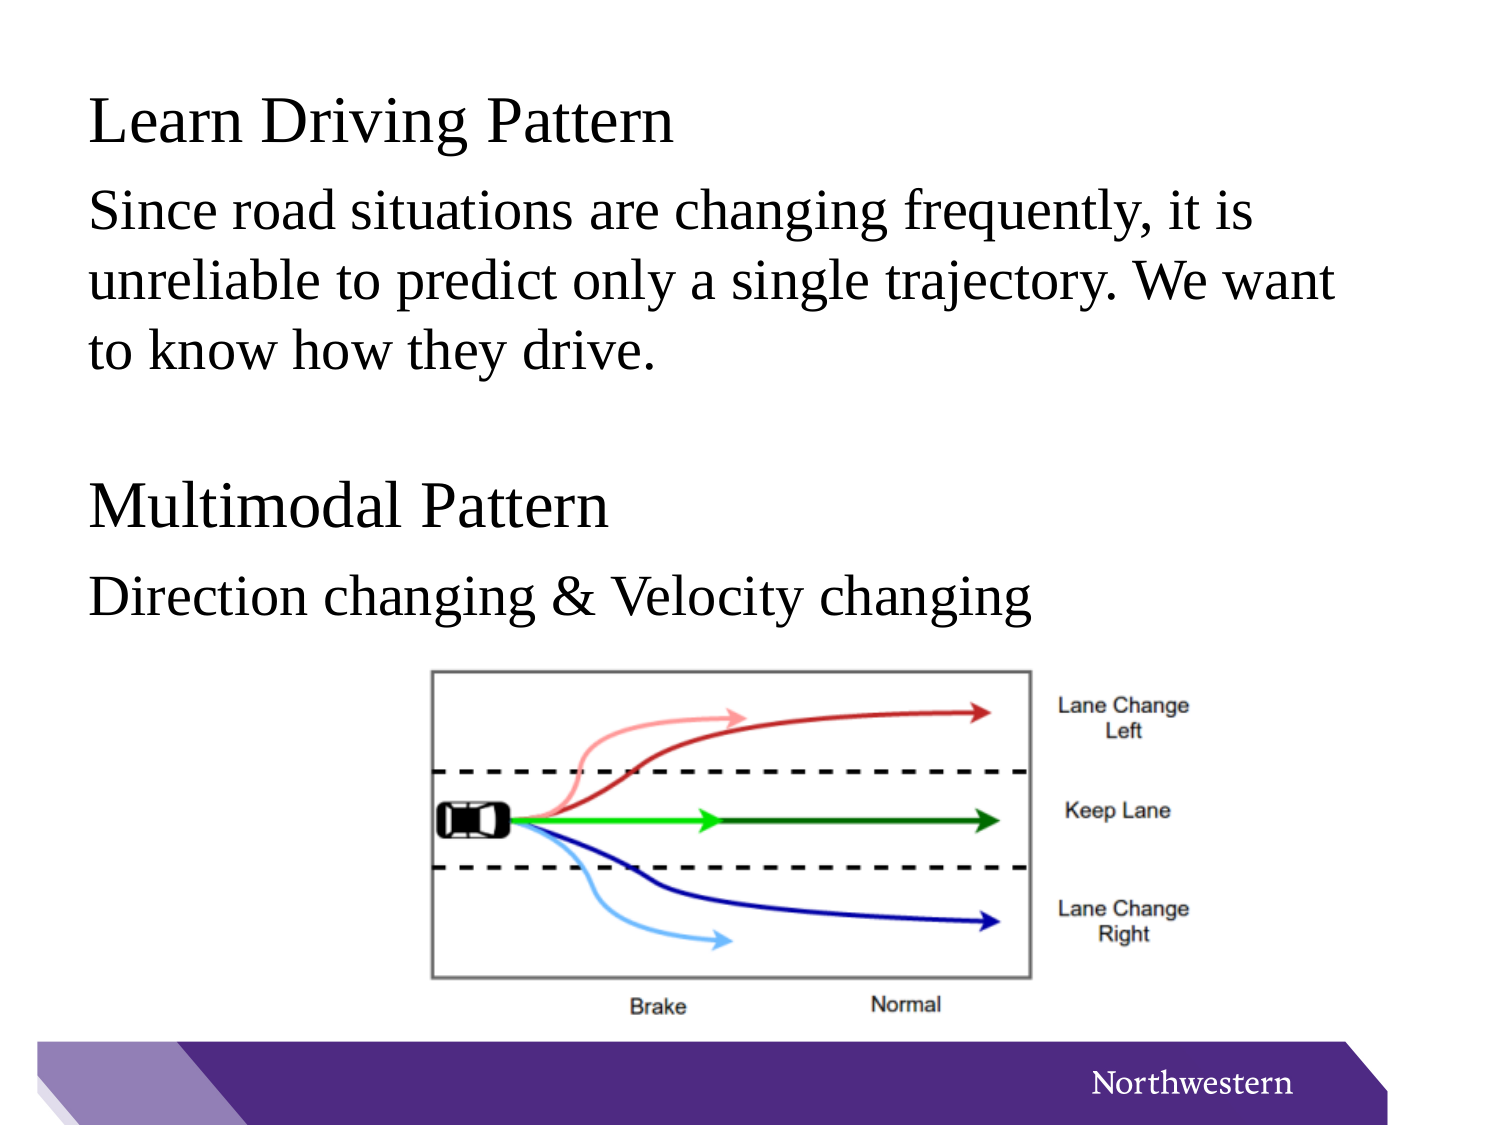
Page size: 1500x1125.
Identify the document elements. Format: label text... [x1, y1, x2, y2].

text_box Multimodal Pattern [73, 453, 656, 549]
slide_number [1367, 1042, 1466, 1103]
text_box Learn Driving Pattern [73, 68, 726, 163]
picture [0, 0, 1500, 1125]
text_box Direction changing & Velocity changing [73, 549, 1080, 635]
text_box Since road situations are changing frequently, it is unreliable to predict only a single trajectory. We want to know how they drive. [73, 164, 1409, 389]
